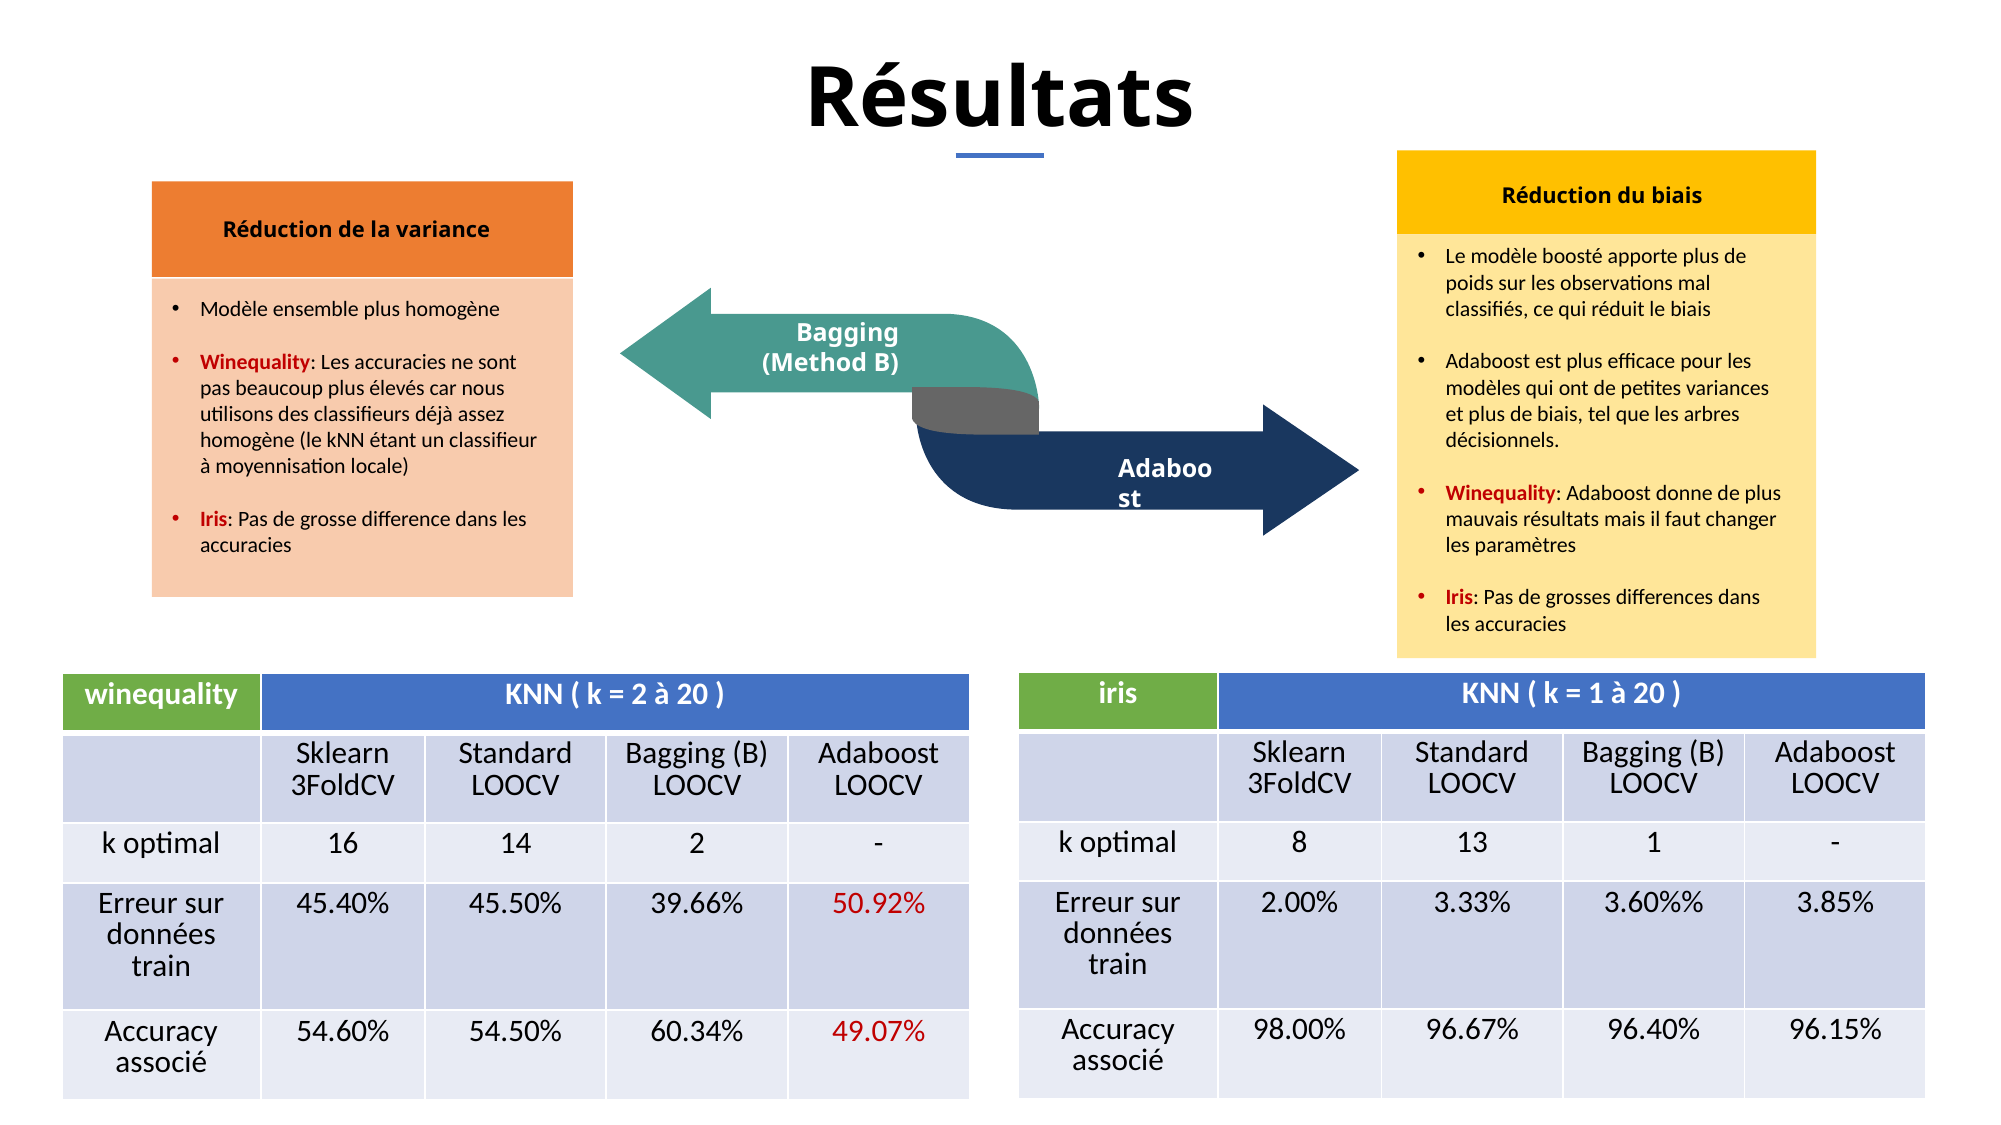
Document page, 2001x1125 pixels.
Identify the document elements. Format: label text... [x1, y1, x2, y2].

table_header KNN ( k = 2 à 20 ) [262, 674, 969, 730]
table_cell Sklearn 3FoldCV [262, 736, 424, 822]
table_cell Adaboost LOOCV [1745, 734, 1925, 821]
text_box Le modèle boosté apporte plus de poids sur les observations mal classifiés, ce qui réduit le biais Adaboost est plus efficace pour les modèles qui ont de petites variances et plus de biais, tel que les arbres décisionnels. Winequality: Adaboost donne de plus mauvais résultats mais il faut changer les paramètres Iris: Pas de grosses differences dans les accuracies [1408, 237, 1796, 640]
table_cell 1 [1564, 823, 1744, 880]
table_cell 54.50% [426, 1011, 605, 1099]
table_cell 98.00% [1219, 1010, 1381, 1098]
text_box Adaboost [1103, 445, 1236, 520]
table_cell Adaboost LOOCV [789, 736, 969, 822]
table_cell [1019, 734, 1217, 821]
table_cell Standard LOOCV [426, 736, 605, 822]
table_cell 45.40% [262, 884, 424, 1009]
table_cell 16 [262, 824, 424, 882]
table_cell Bagging (B) LOOCV [1564, 734, 1744, 821]
table_cell k optimal [1019, 823, 1217, 880]
table_cell 96.15% [1745, 1010, 1925, 1098]
table_cell 39.66% [607, 884, 787, 1009]
table_cell 8 [1219, 823, 1381, 880]
table_cell Bagging (B) LOOCV [607, 736, 787, 822]
table_cell 14 [426, 824, 605, 882]
table_cell 49.07% [789, 1011, 969, 1099]
table_cell Accuracy associé [63, 1011, 260, 1099]
table_cell 2 [607, 824, 787, 882]
text_box [911, 386, 1040, 435]
text_box [916, 404, 1360, 536]
table_cell k optimal [63, 824, 260, 882]
text_box Bagging (Method B) [741, 309, 914, 385]
table_cell 3.33% [1382, 882, 1562, 1008]
title Résultats [137, 29, 1863, 171]
table_cell Erreur sur données train [63, 884, 260, 1009]
text_box Réduction de la variance [183, 211, 530, 247]
table_cell Sklearn 3FoldCV [1219, 734, 1381, 821]
text_box [1397, 234, 1817, 659]
text_box [151, 278, 573, 597]
table_cell Erreur sur données train [1019, 882, 1217, 1008]
table_cell 3.60%% [1564, 882, 1744, 1008]
table_cell Standard LOOCV [1382, 734, 1562, 821]
table_cell Accuracy associé [1019, 1010, 1217, 1098]
table_header winequality [63, 674, 260, 730]
table_header KNN ( k = 1 à 20 ) [1219, 673, 1925, 729]
table_header iris [1019, 673, 1217, 729]
table_cell 13 [1382, 823, 1562, 880]
table_cell 54.60% [262, 1011, 424, 1099]
table_cell 50.92% [789, 884, 969, 1009]
table_cell 45.50% [426, 884, 605, 1009]
table_cell 3.85% [1745, 882, 1925, 1008]
text_box [151, 181, 573, 277]
text_box Réduction du biais [1429, 176, 1775, 212]
table_cell 96.67% [1382, 1010, 1562, 1098]
text_box Modèle ensemble plus homogène Winequality: Les accuracies ne sont pas beaucoup plus élevés car nous utilisons des classifieurs déjà assez homogène (le kNN étant un classifieur à moyennisation locale) Iris: Pas de grosse difference dans les accuracies [163, 290, 555, 588]
text_box [619, 287, 1039, 419]
table_cell 2.00% [1219, 882, 1381, 1008]
table_cell 96.40% [1564, 1010, 1744, 1098]
table_cell - [1745, 823, 1925, 880]
text_box [1397, 171, 1817, 234]
table_cell - [789, 824, 969, 882]
table_cell [63, 736, 260, 822]
table_cell 60.34% [607, 1011, 787, 1099]
